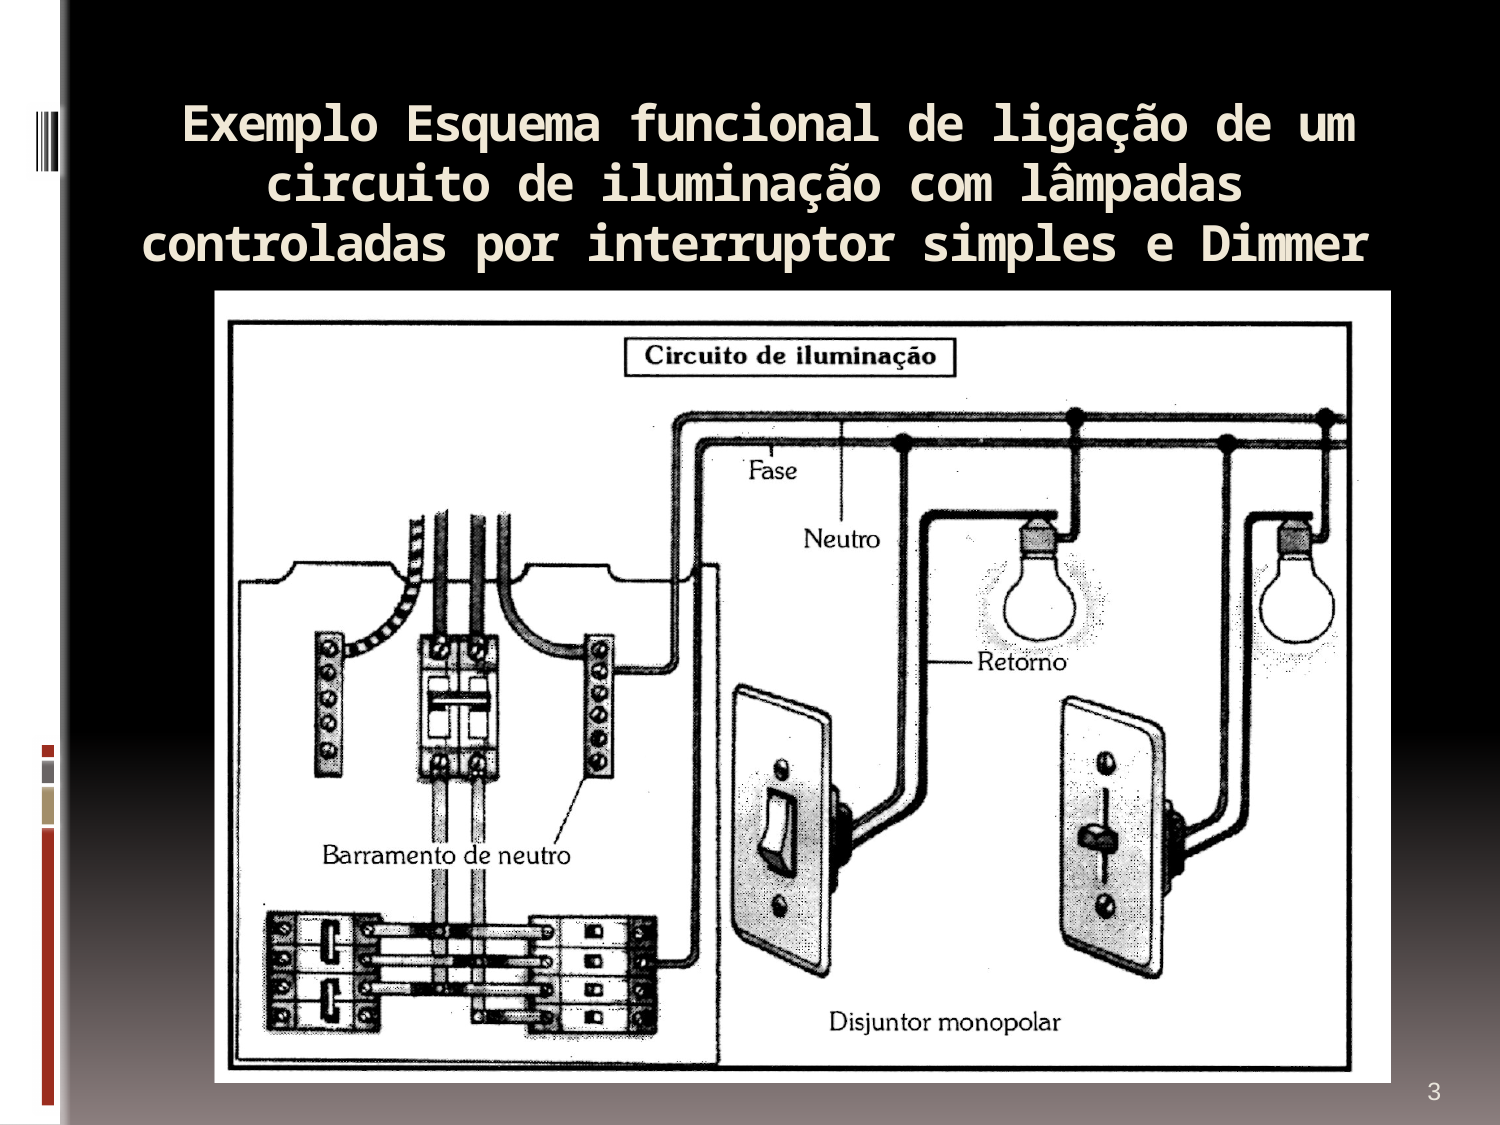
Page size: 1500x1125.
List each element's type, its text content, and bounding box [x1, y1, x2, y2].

title Exemplo Esquema funcional de ligação de um circuito de iluminação com lâmpadas controladas por interruptor simples e Dimmer [112, 83, 1425, 234]
picture [214, 290, 1391, 1083]
slide_number 3 [1412, 1052, 1488, 1113]
